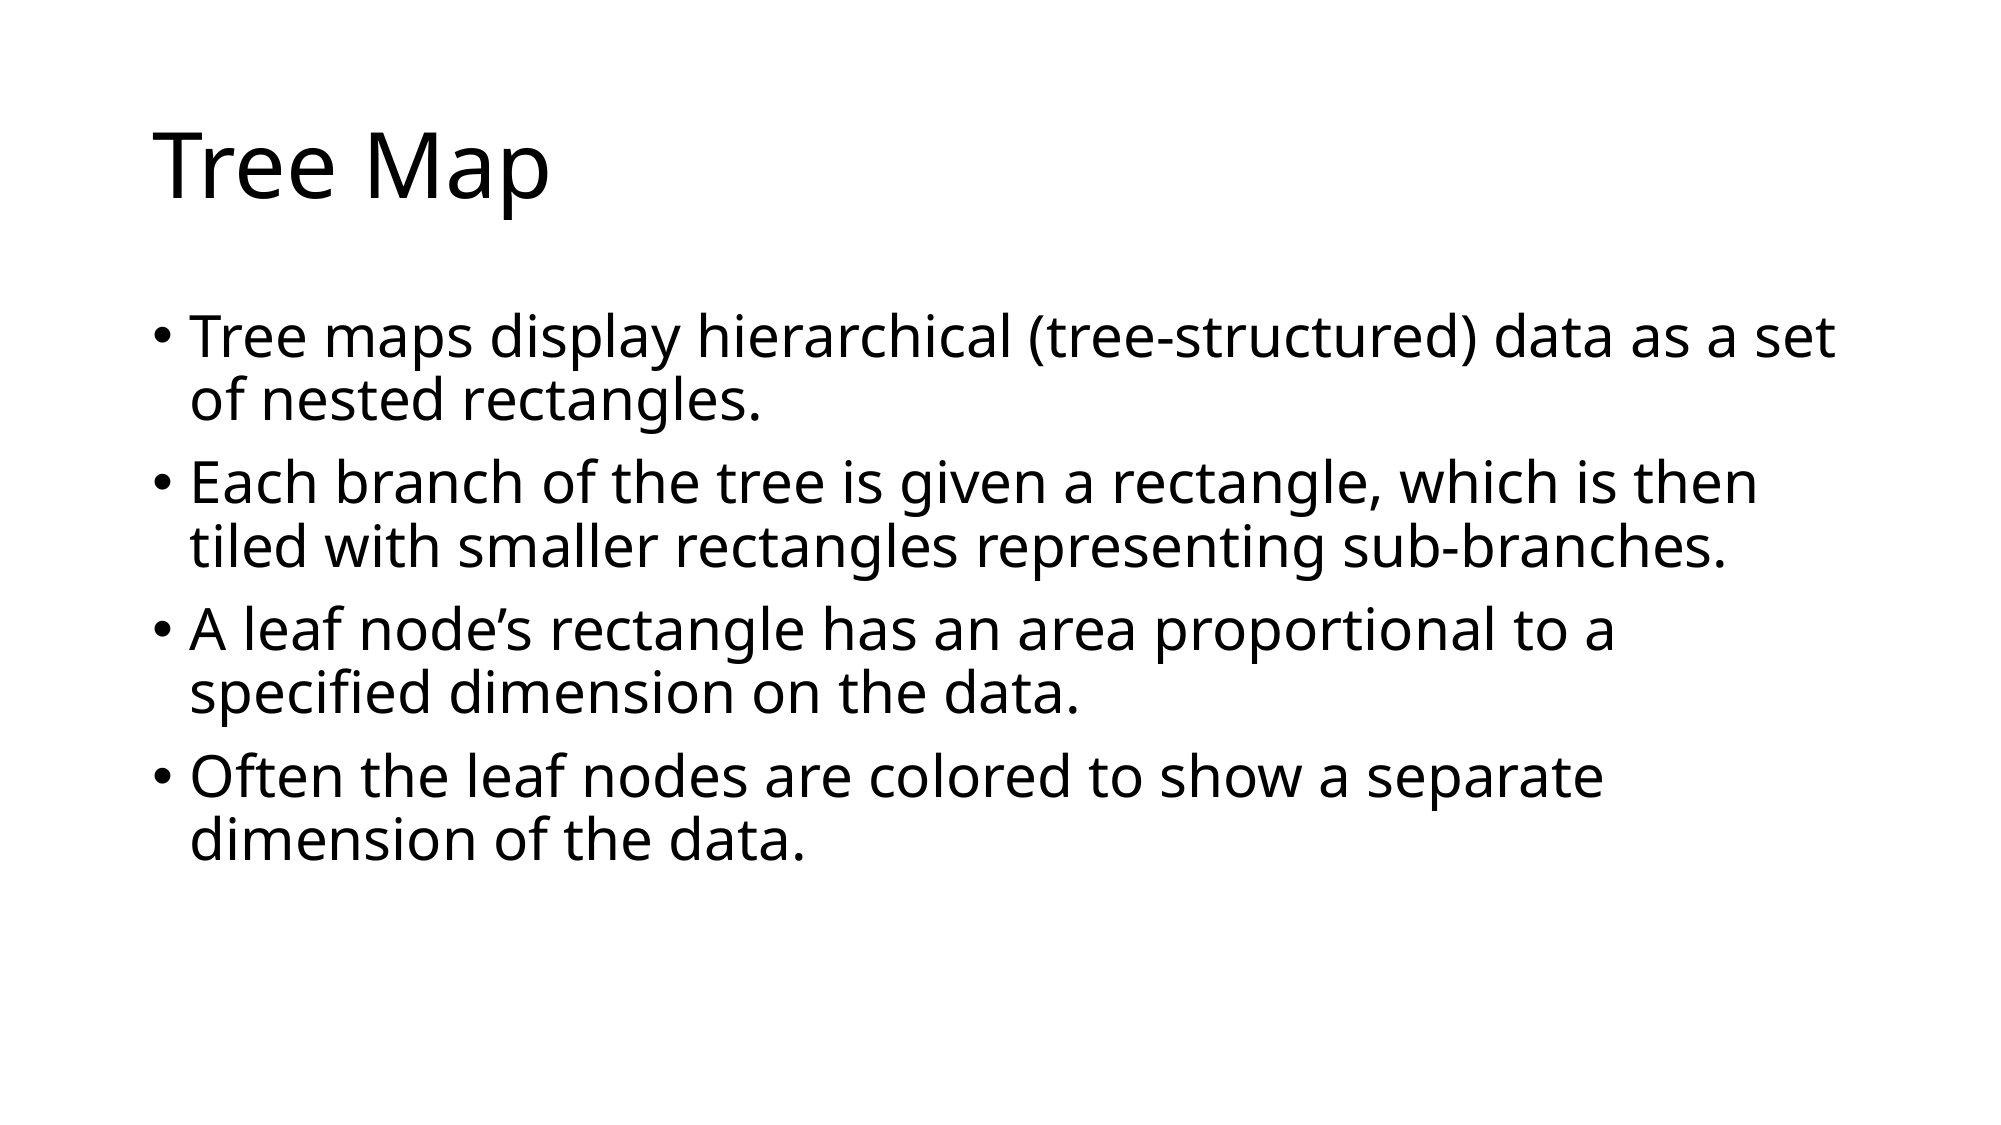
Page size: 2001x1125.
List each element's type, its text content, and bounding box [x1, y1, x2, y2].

title Tree Map [137, 59, 1863, 278]
list Tree maps display hierarchical (tree-structured) data as a set of nested rectangles. Each branch of the tree is given a rectangle, which is then tiled with smaller rectangles representing sub-branches. A leaf node’s rectangle has an area proportional to a specified dimension on the data. Often the leaf nodes are colored to show a separate dimension of the data. [137, 299, 1863, 1014]
